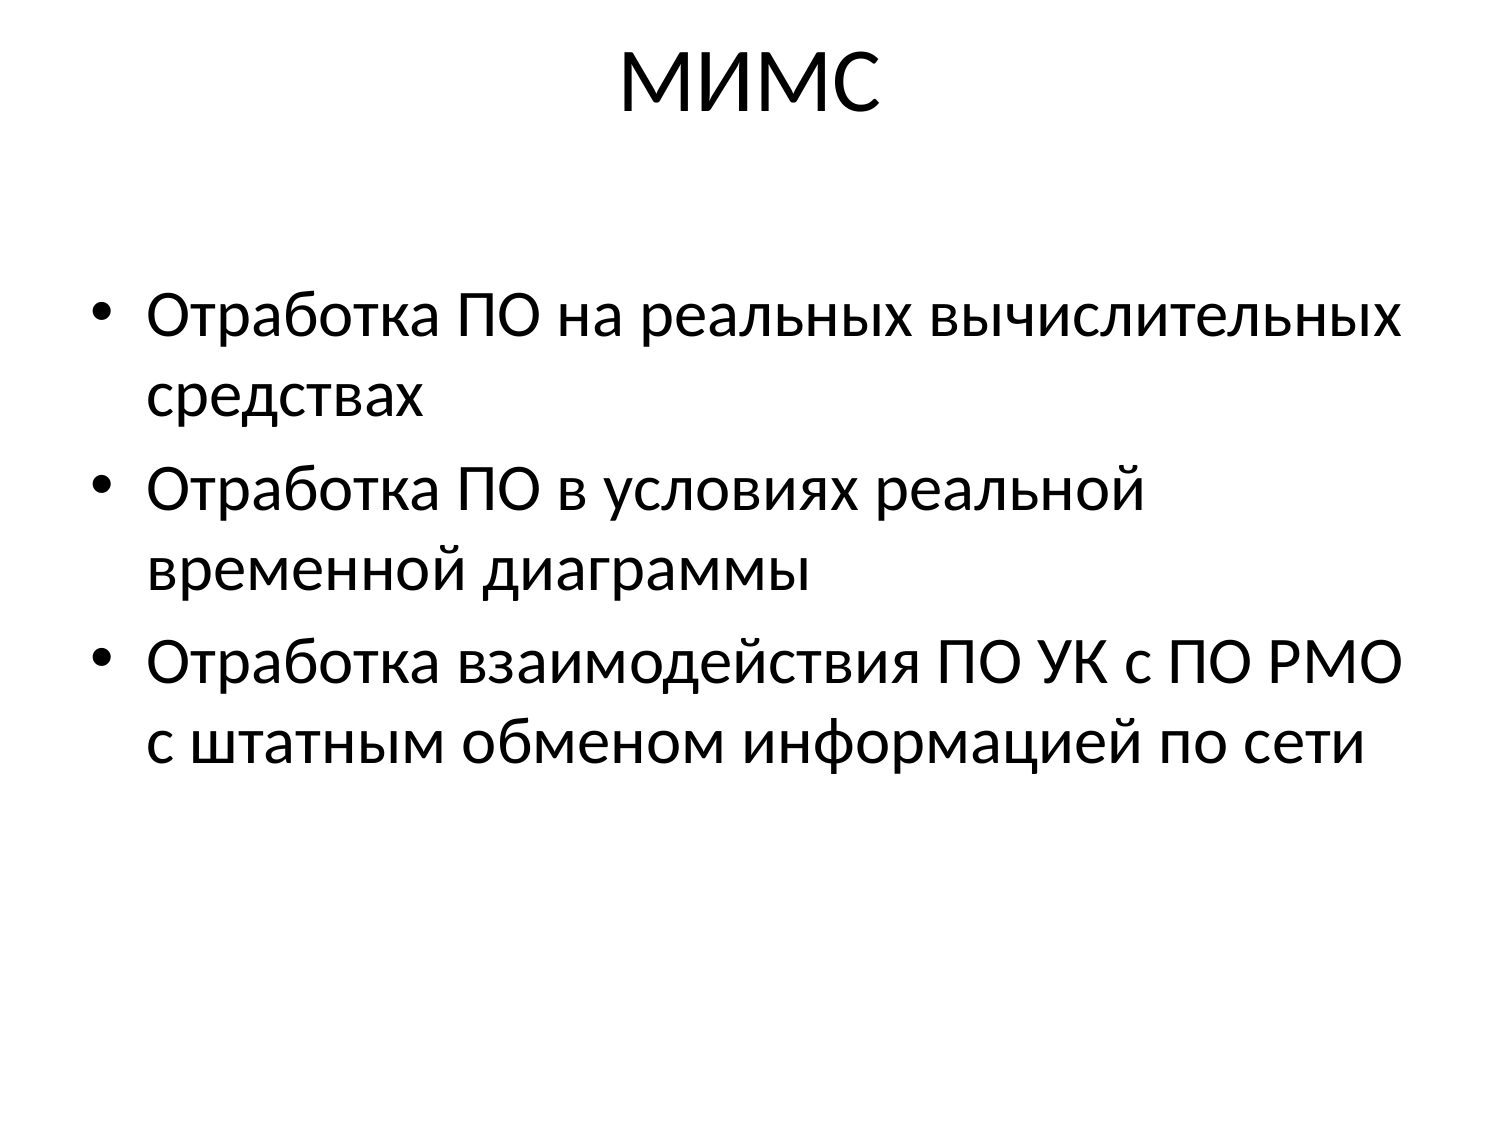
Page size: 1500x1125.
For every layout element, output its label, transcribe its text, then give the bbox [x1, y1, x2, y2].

text_box МИМС [0, 0, 1500, 149]
list Отработка ПО на реальных вычислительных средствах Отработка ПО в условиях реальной временной диаграммы Отработка взаимодействия ПО УК с ПО РМО с штатным обменом информацией по сети [75, 262, 1425, 1005]
